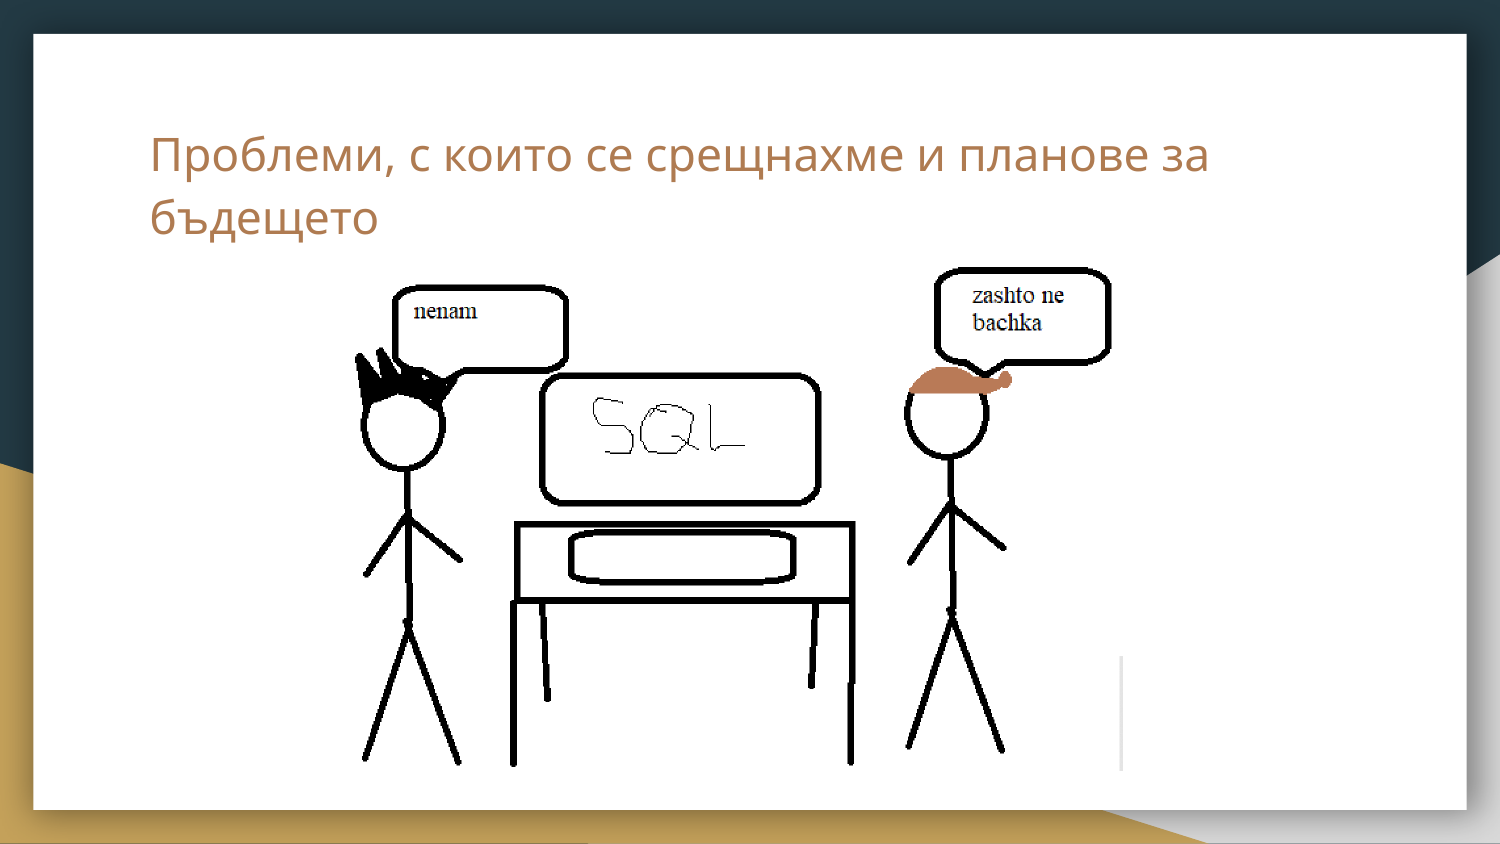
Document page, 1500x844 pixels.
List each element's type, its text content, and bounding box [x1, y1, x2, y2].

picture [348, 263, 1123, 771]
title Проблеми, с които се срещнахме и планове за бъдещето [134, 107, 1366, 264]
